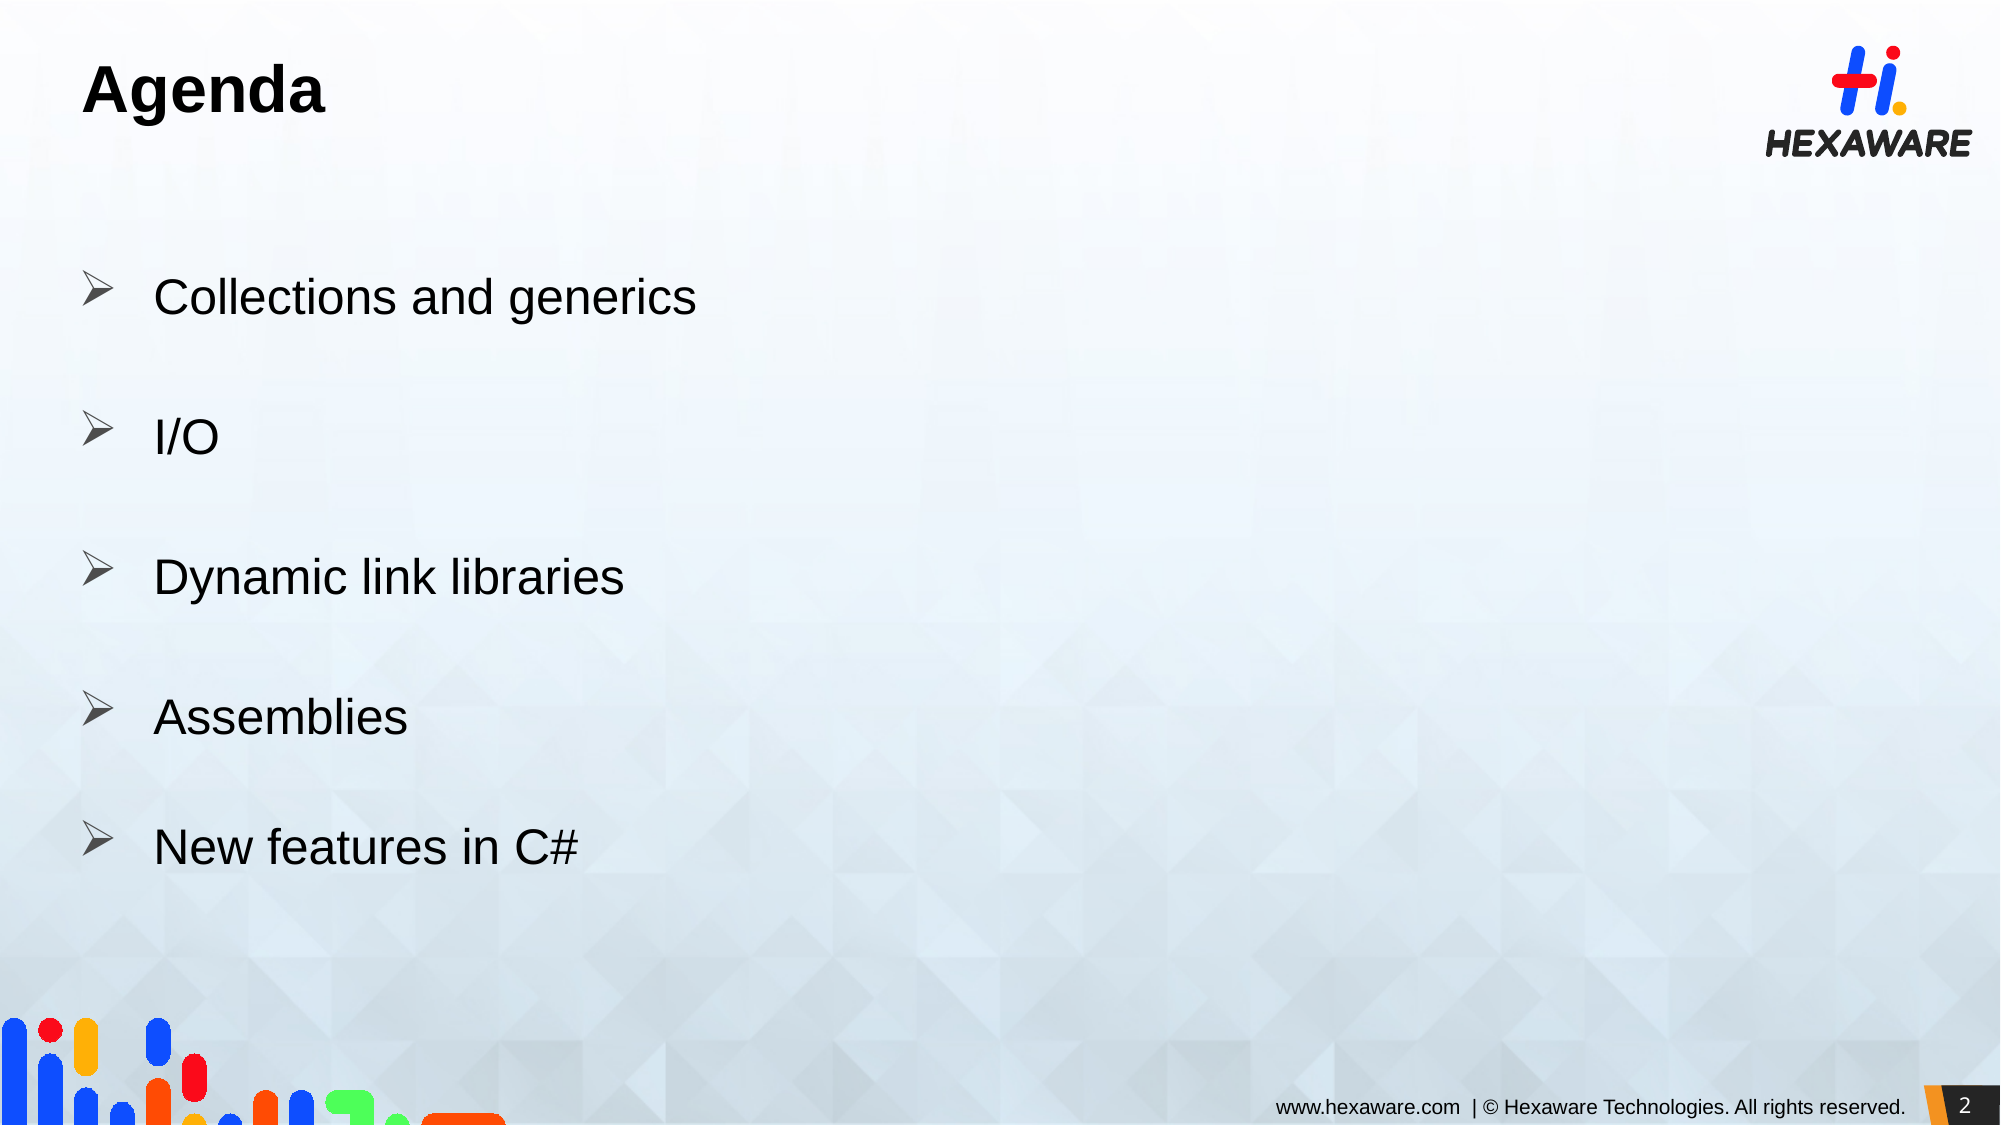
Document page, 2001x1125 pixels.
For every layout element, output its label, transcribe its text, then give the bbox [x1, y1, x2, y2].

picture [0, 0, 2001, 1125]
title Agenda [70, 35, 1521, 136]
list Collections and generics I/O Dynamic link libraries Assemblies New features in C# [67, 258, 1933, 1062]
